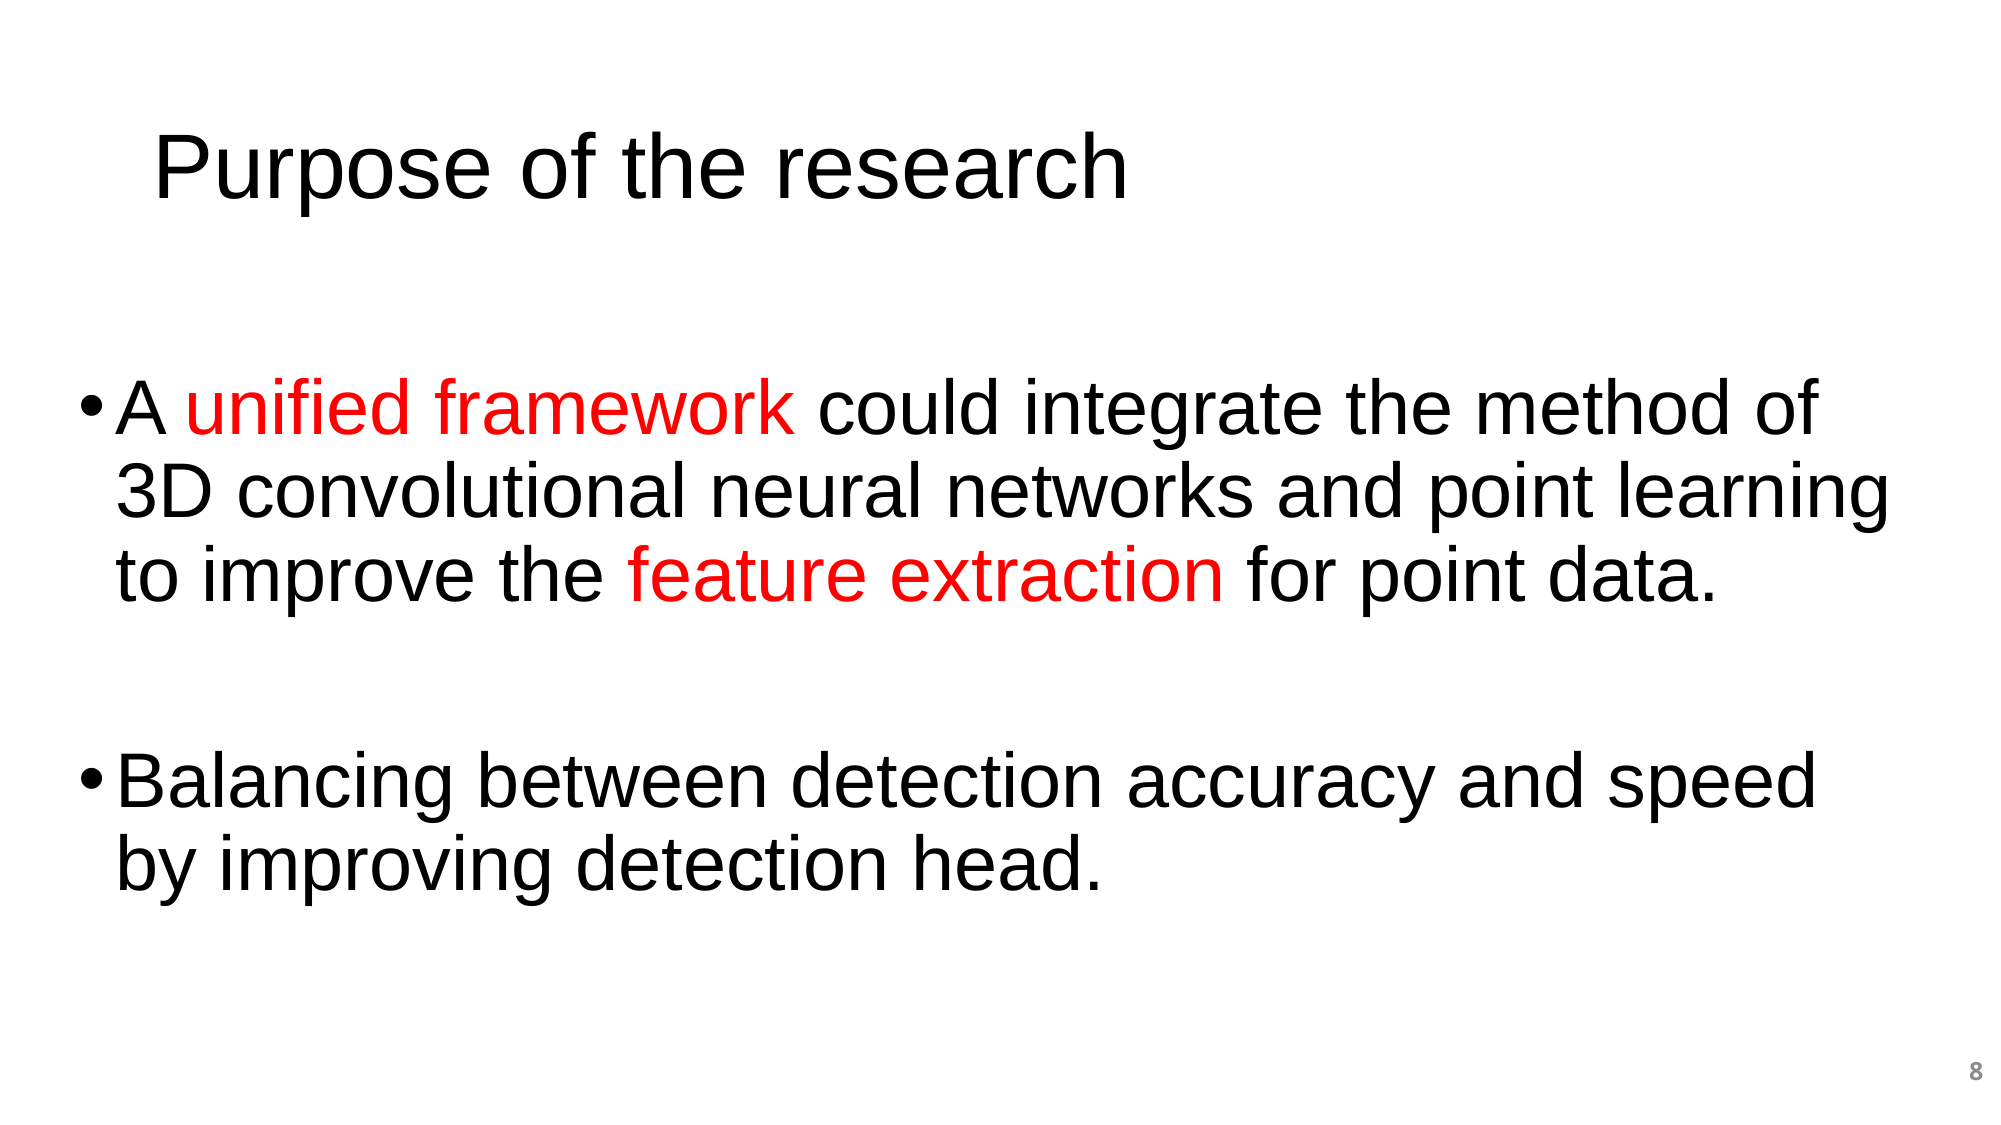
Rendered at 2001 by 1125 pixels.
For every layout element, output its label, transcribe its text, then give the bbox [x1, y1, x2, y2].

slide_number 8 [1548, 1042, 1999, 1103]
title Purpose of the research [137, 59, 1863, 247]
list A unified framework could integrate the method of 3D convolutional neural networks and point learning to improve the feature extraction for point data. Balancing between detection accuracy and speed by improving detection head. [63, 247, 1937, 962]
